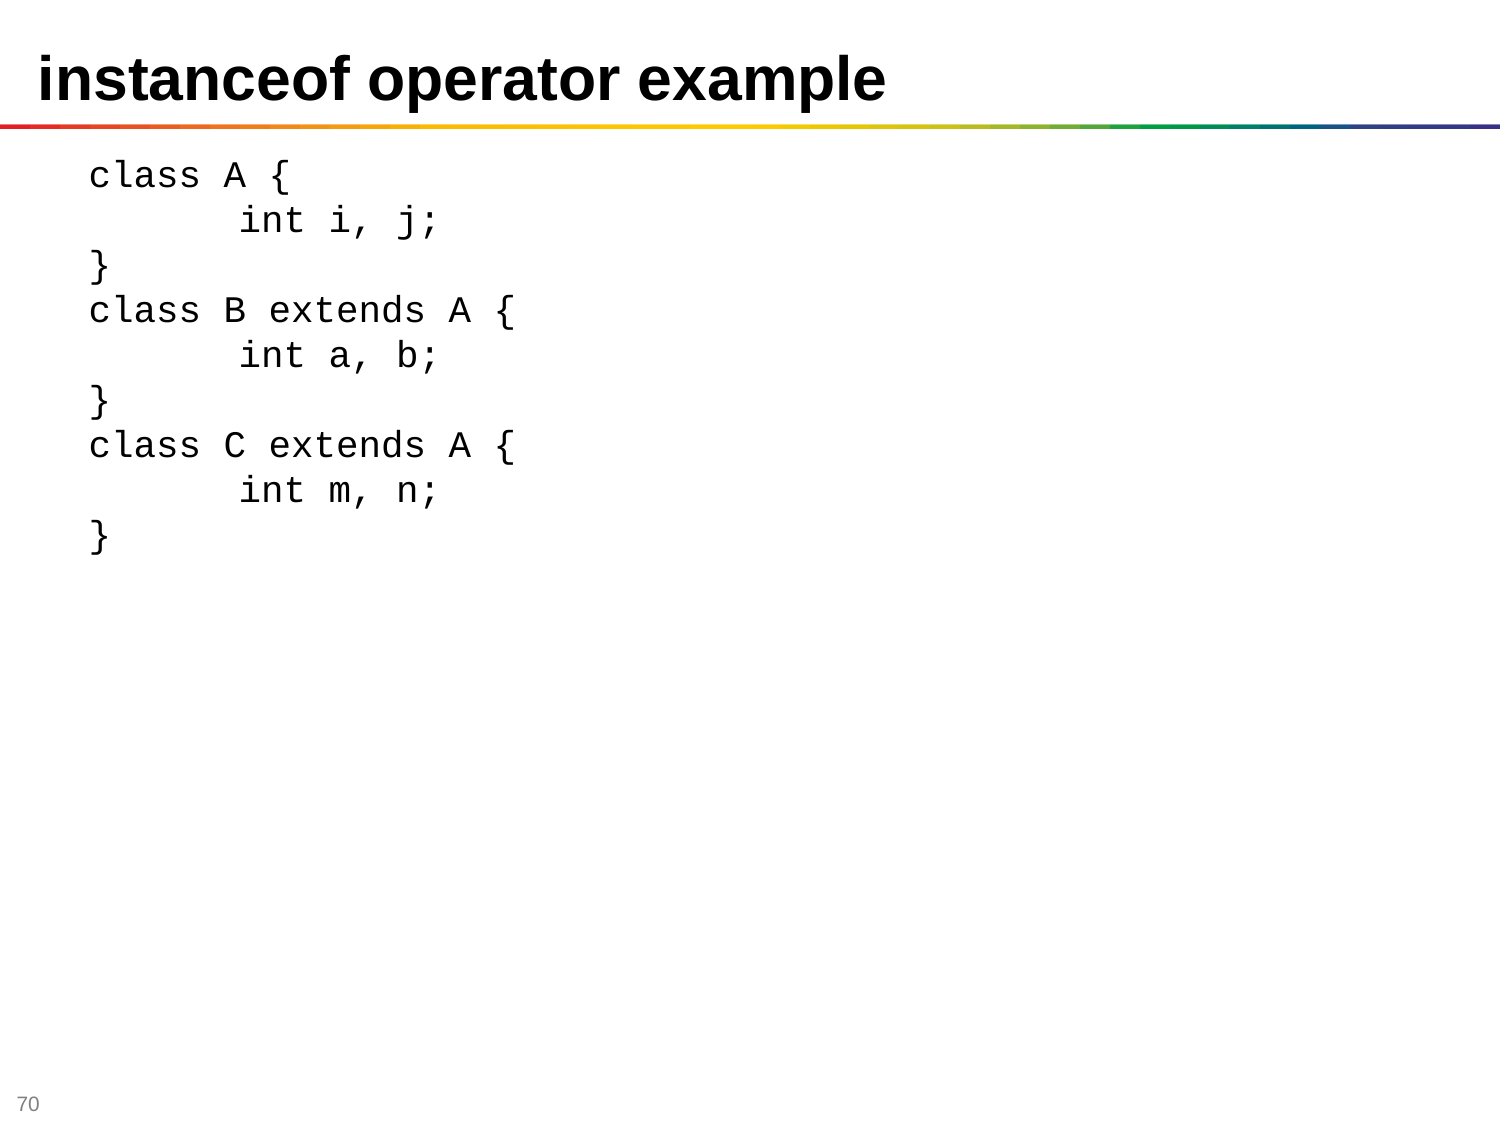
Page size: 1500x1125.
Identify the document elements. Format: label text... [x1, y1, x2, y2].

text_box class A { int i, j; } class B extends A { int a, b; } class C extends A { int m, n; } [73, 142, 1438, 653]
title instanceof operator example [22, 30, 1264, 121]
